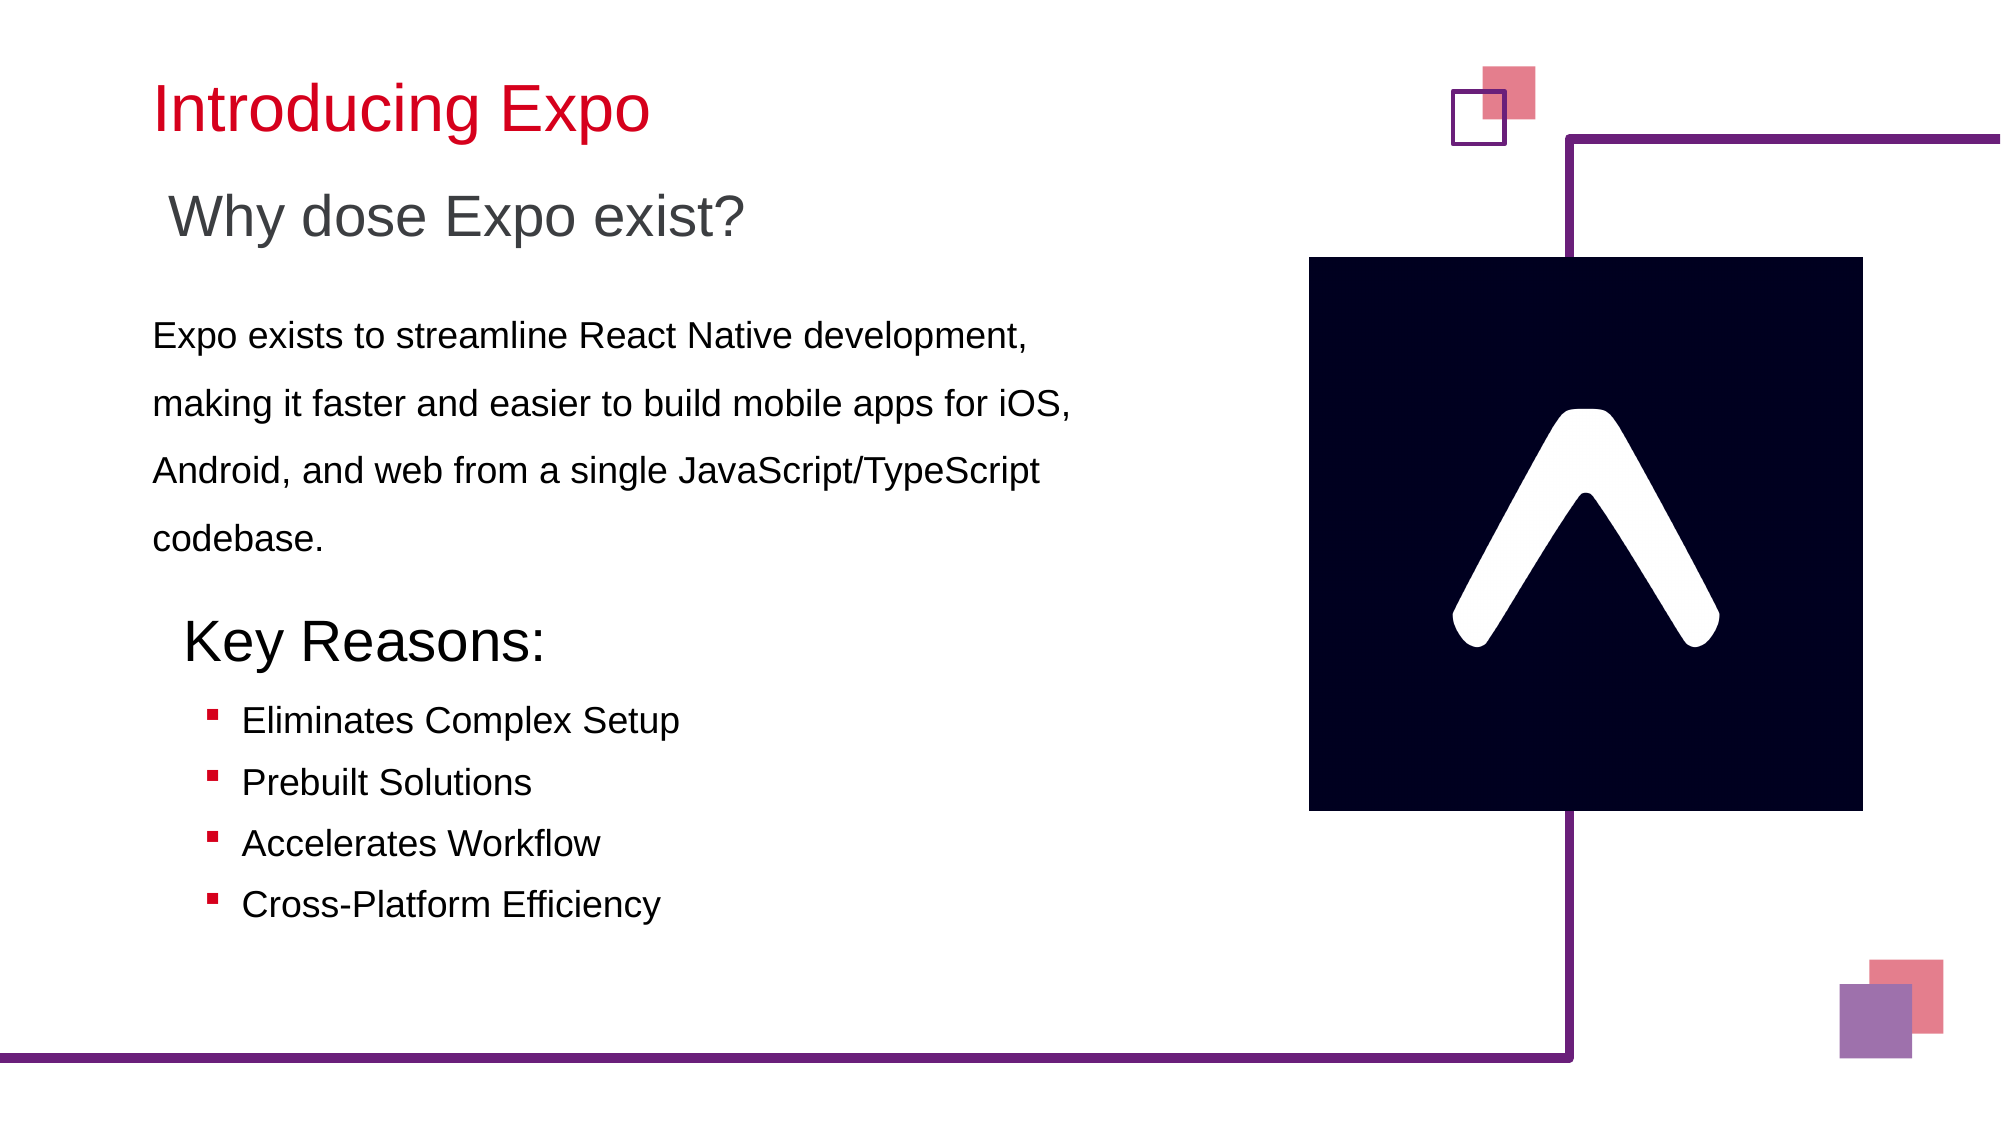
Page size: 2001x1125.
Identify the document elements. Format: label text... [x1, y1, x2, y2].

text_box Why dose Expo exist? [153, 178, 1300, 258]
text_box Key Reasons: [169, 595, 1171, 680]
text_box Eliminates Complex Setup Prebuilt Solutions Accelerates Workflow Cross-Platform Efficiency [189, 694, 1191, 1056]
list Expo exists to streamline React Native development, making it faster and easier to build mobile apps for iOS, Android, and web from a single JavaScript/TypeScript codebase. [137, 281, 1131, 746]
title Introducing Expo [137, 66, 1131, 155]
picture [1309, 257, 1863, 811]
